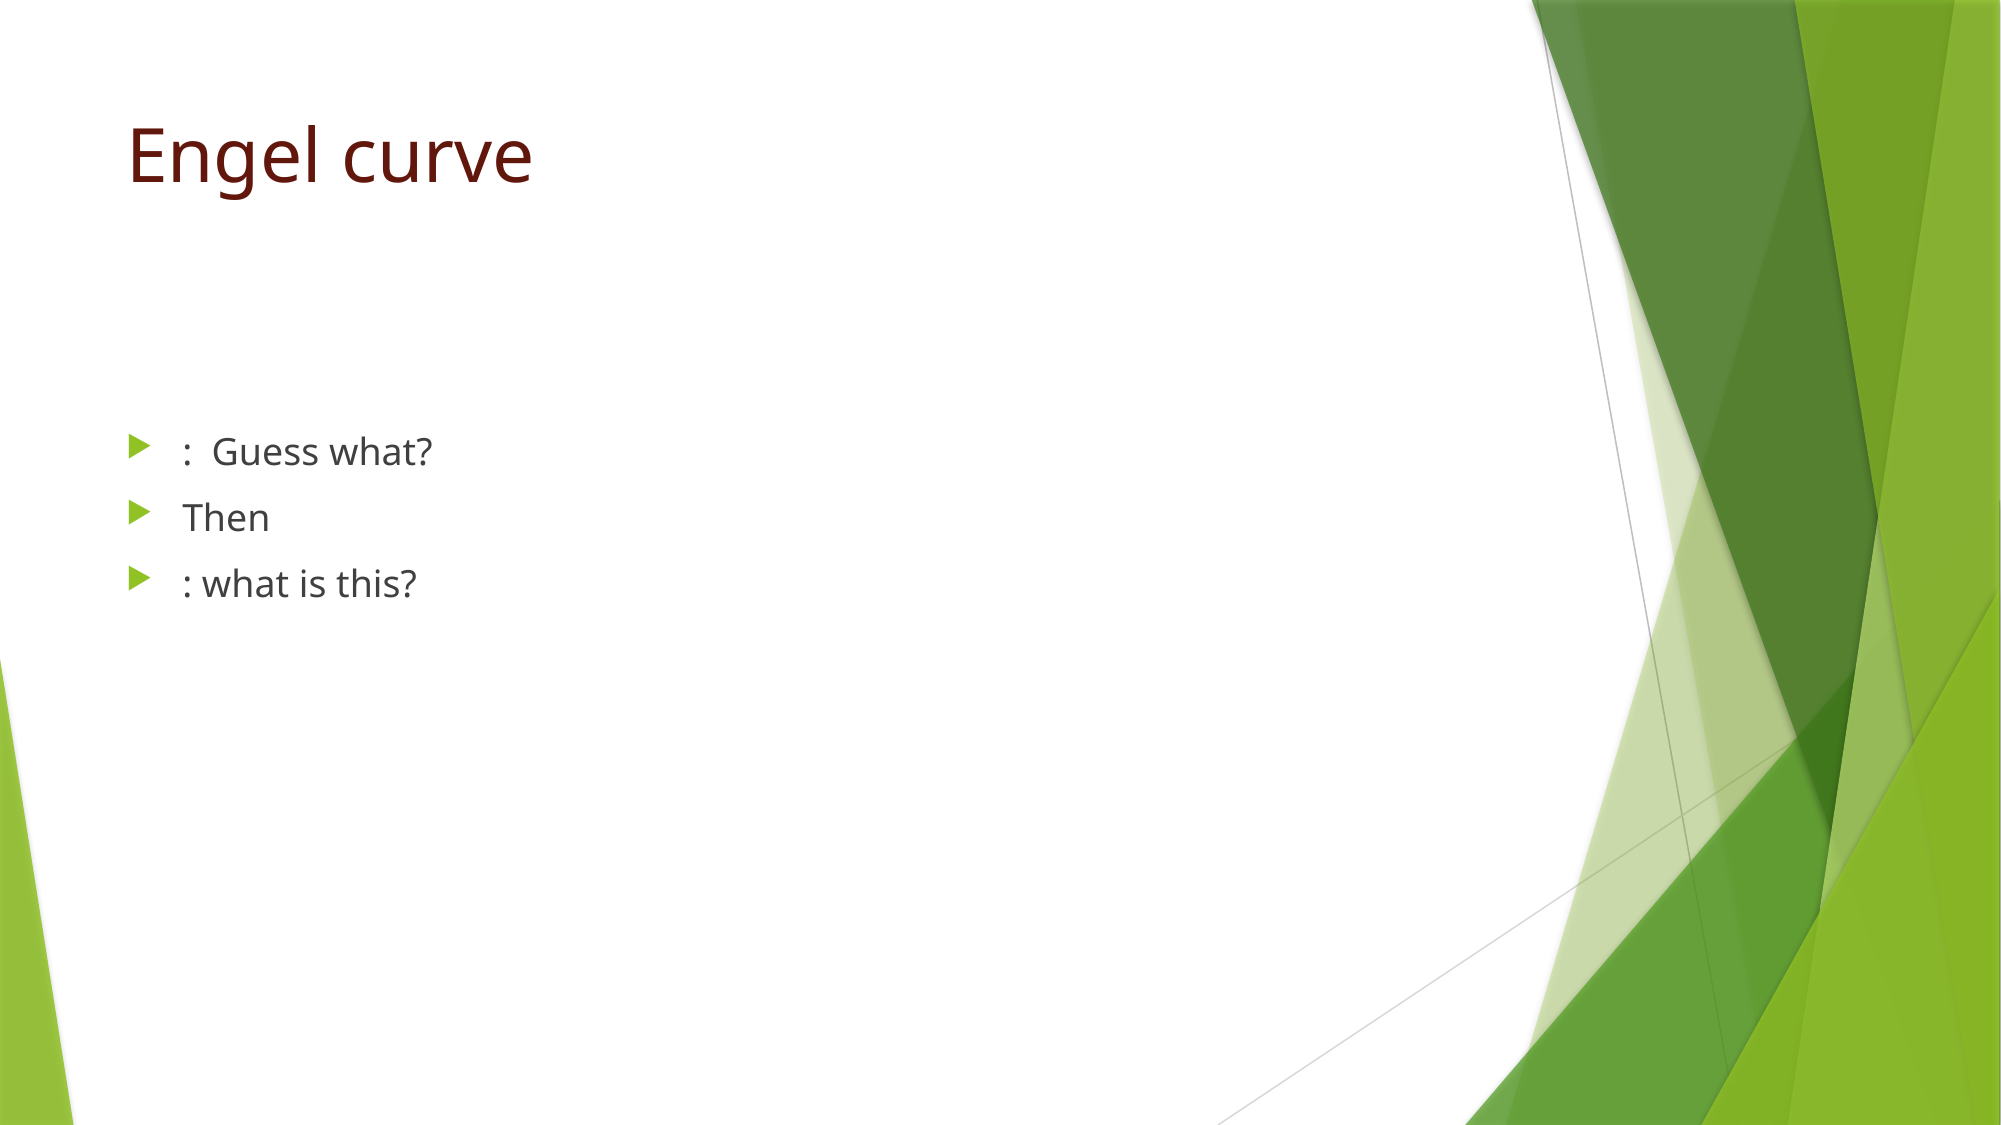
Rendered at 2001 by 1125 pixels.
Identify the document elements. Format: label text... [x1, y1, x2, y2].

title Engel curve [111, 99, 1522, 317]
